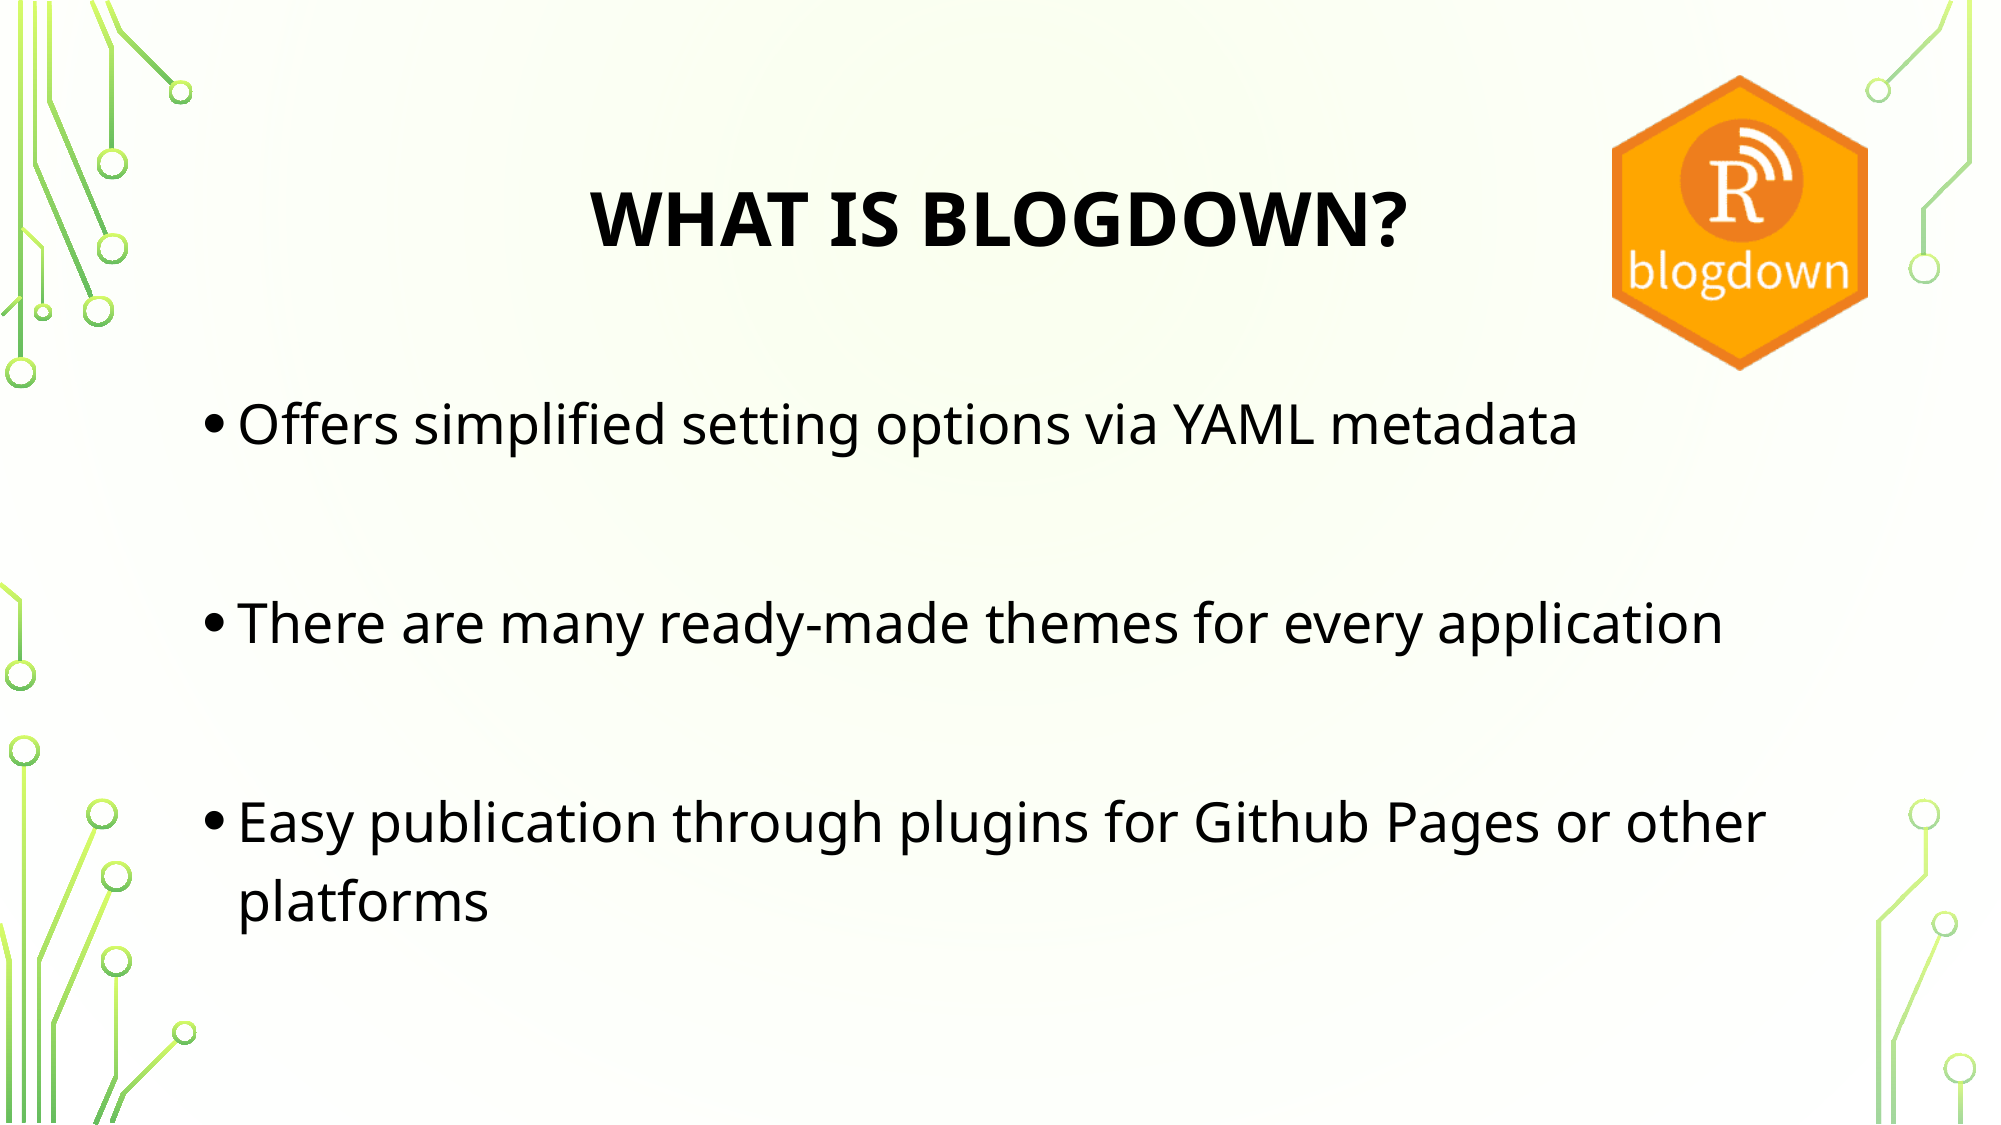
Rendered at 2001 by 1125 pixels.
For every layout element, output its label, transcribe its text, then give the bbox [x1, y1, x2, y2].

list Offers simplified setting options via YAML metadata There are many ready-made themes for every application Easy publication through plugins for Github Pages or other platforms [187, 369, 1813, 950]
picture [1611, 74, 1869, 371]
title What is blogdown? [187, 101, 1611, 344]
